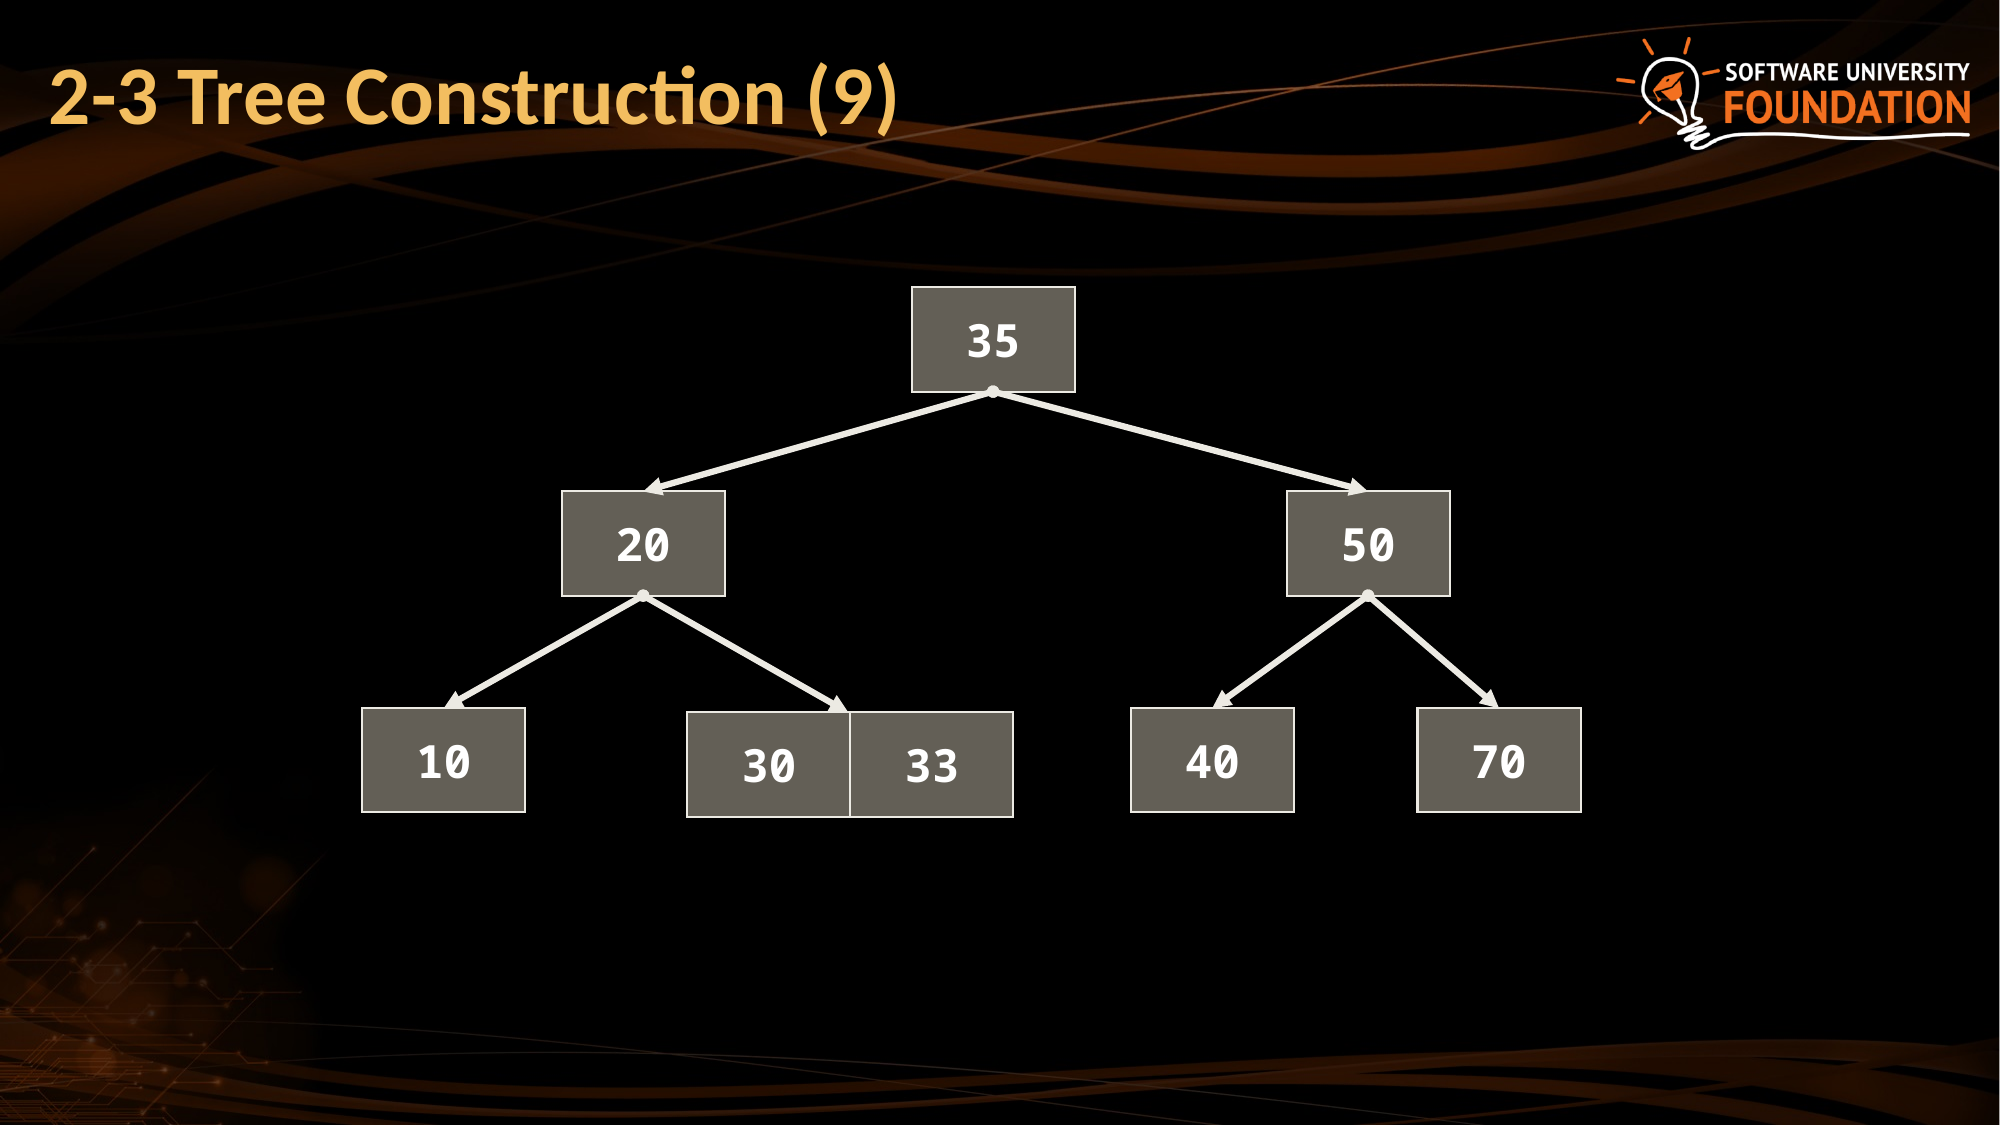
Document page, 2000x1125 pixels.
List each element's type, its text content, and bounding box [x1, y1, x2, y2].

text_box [1369, 595, 1499, 709]
text_box 10 [361, 707, 526, 813]
text_box 35 [911, 286, 1076, 391]
text_box 70 [1416, 707, 1582, 813]
text_box 20 [561, 490, 726, 595]
text_box 30 [686, 713, 849, 818]
text_box 33 [849, 711, 1014, 818]
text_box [994, 391, 1369, 492]
text_box 50 [1286, 490, 1451, 595]
title 2-3 Tree Construction (9) [30, 6, 1602, 189]
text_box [643, 595, 849, 713]
picture [0, 0, 2000, 1125]
text_box 40 [1130, 707, 1295, 813]
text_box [1212, 595, 1369, 709]
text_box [643, 391, 994, 492]
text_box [443, 595, 643, 709]
